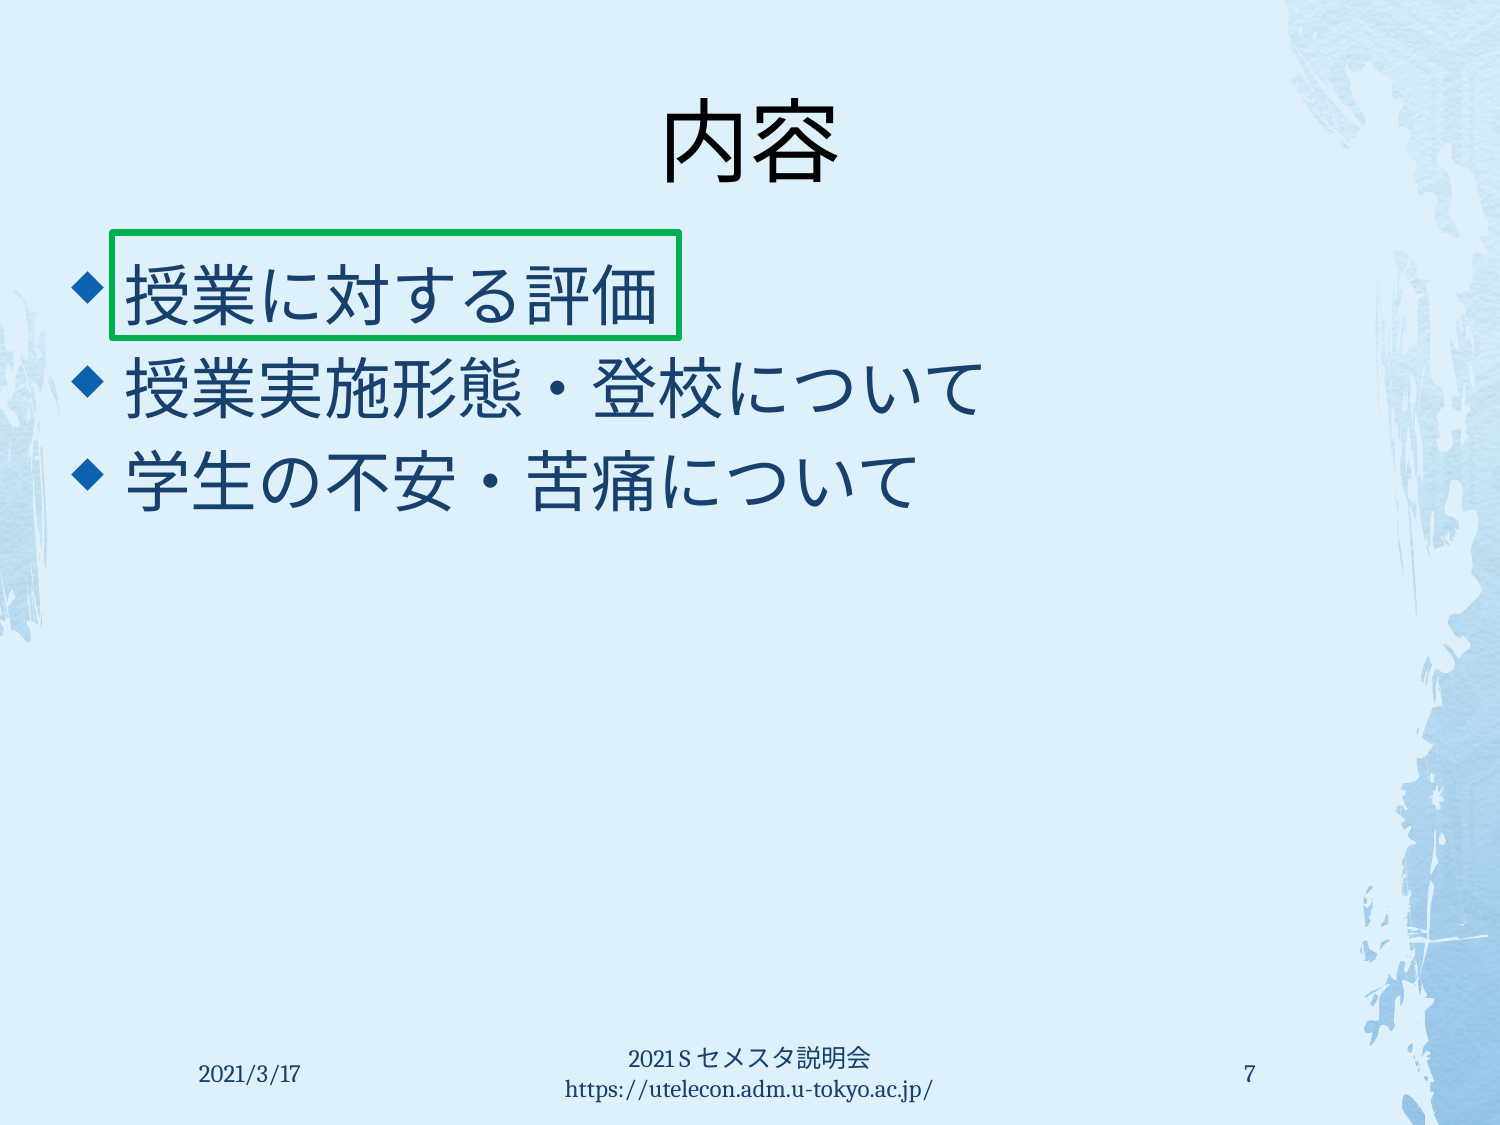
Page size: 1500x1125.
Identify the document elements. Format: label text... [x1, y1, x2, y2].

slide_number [75, 1042, 425, 1103]
title 内容 [75, 45, 1425, 233]
footer 2021 Sセメスタ説明会 https://utelecon.adm.u-tokyo.ac.jp/ [512, 1042, 988, 1103]
text_box [111, 232, 680, 339]
slide_number 7 [1074, 1042, 1425, 1103]
list 授業に対する評価 授業実施形態・登校について 学生の不安・苦痛について [53, 246, 1483, 989]
